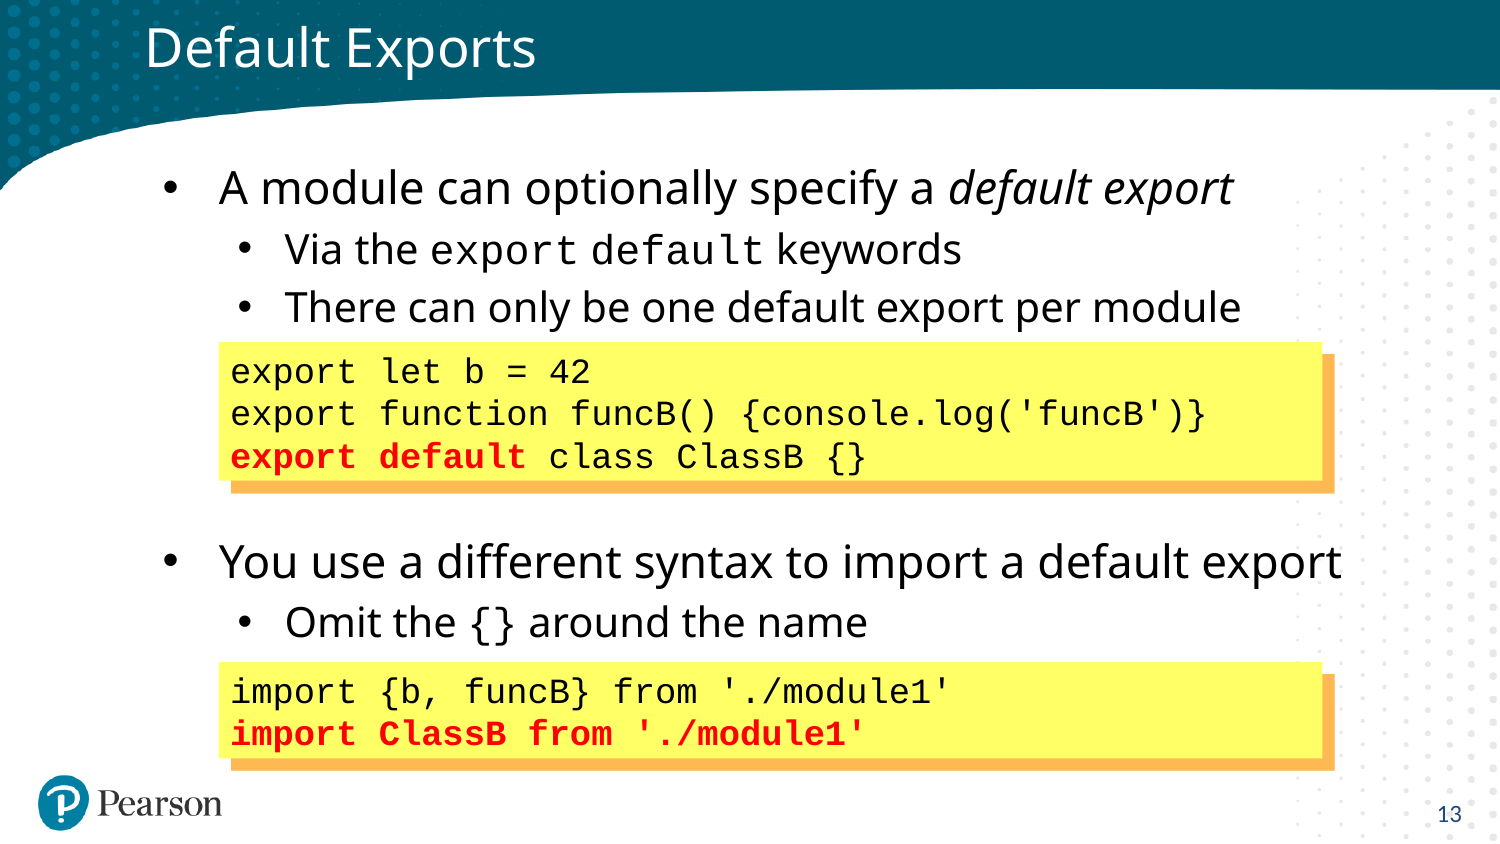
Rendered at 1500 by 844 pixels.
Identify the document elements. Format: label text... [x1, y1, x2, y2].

text_box import {b, funcB} from './module1' import ClassB from './module1' [218, 662, 1323, 759]
text_box 13 [1406, 759, 1493, 835]
picture [0, 90, 1500, 844]
list A module can optionally specify a default export Via the export default keywords There can only be one default export per module You use a different syntax to import a default export Omit the {} around the name [147, 151, 1411, 766]
text_box export let b = 42 export function funcB() {console.log('funcB')} export default class ClassB {} [218, 341, 1323, 481]
title Default Exports [130, 6, 1369, 98]
